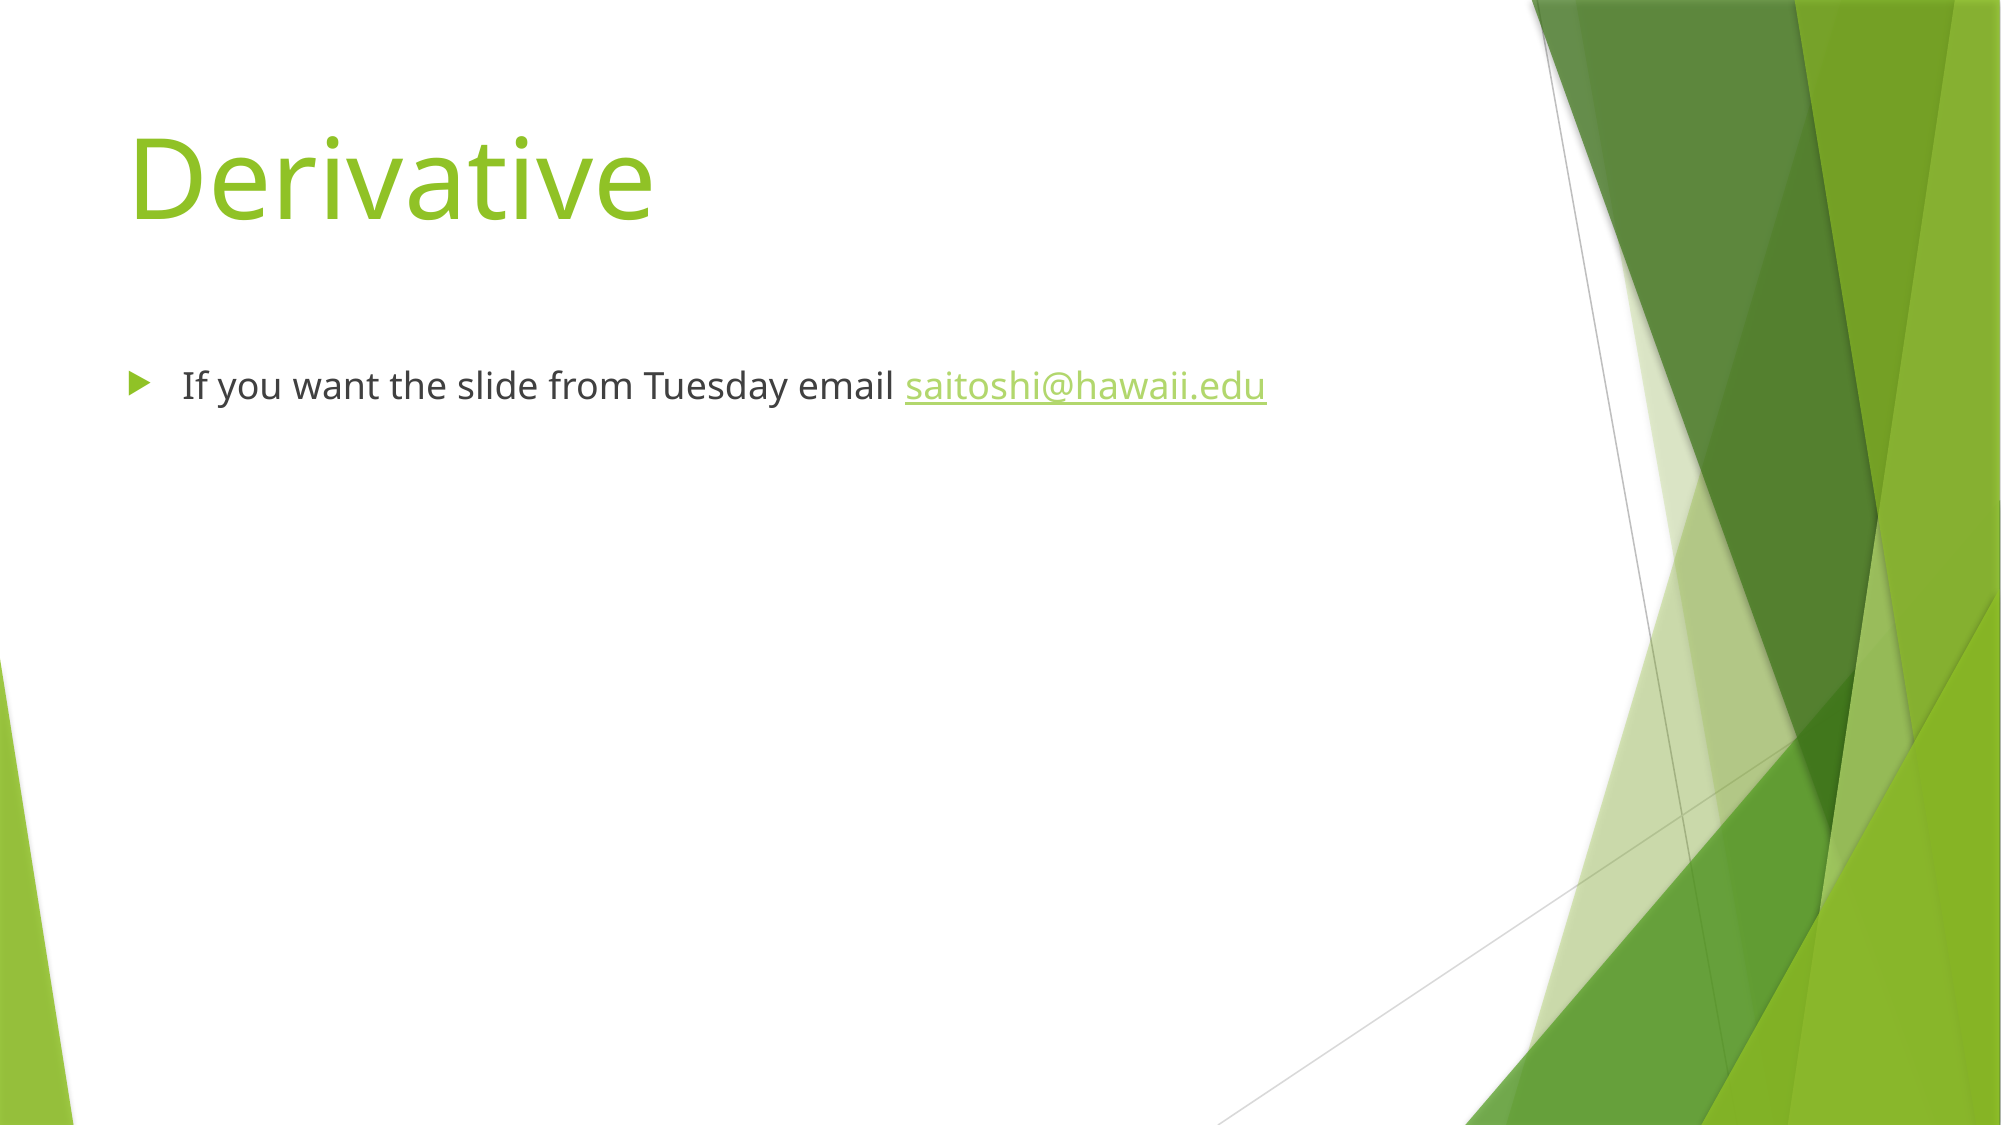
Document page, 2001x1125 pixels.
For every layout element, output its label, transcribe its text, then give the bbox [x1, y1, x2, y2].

title Derivative [111, 99, 1522, 317]
list If you want the slide from Tuesday email saitoshi@hawaii.edu [111, 354, 1522, 992]
